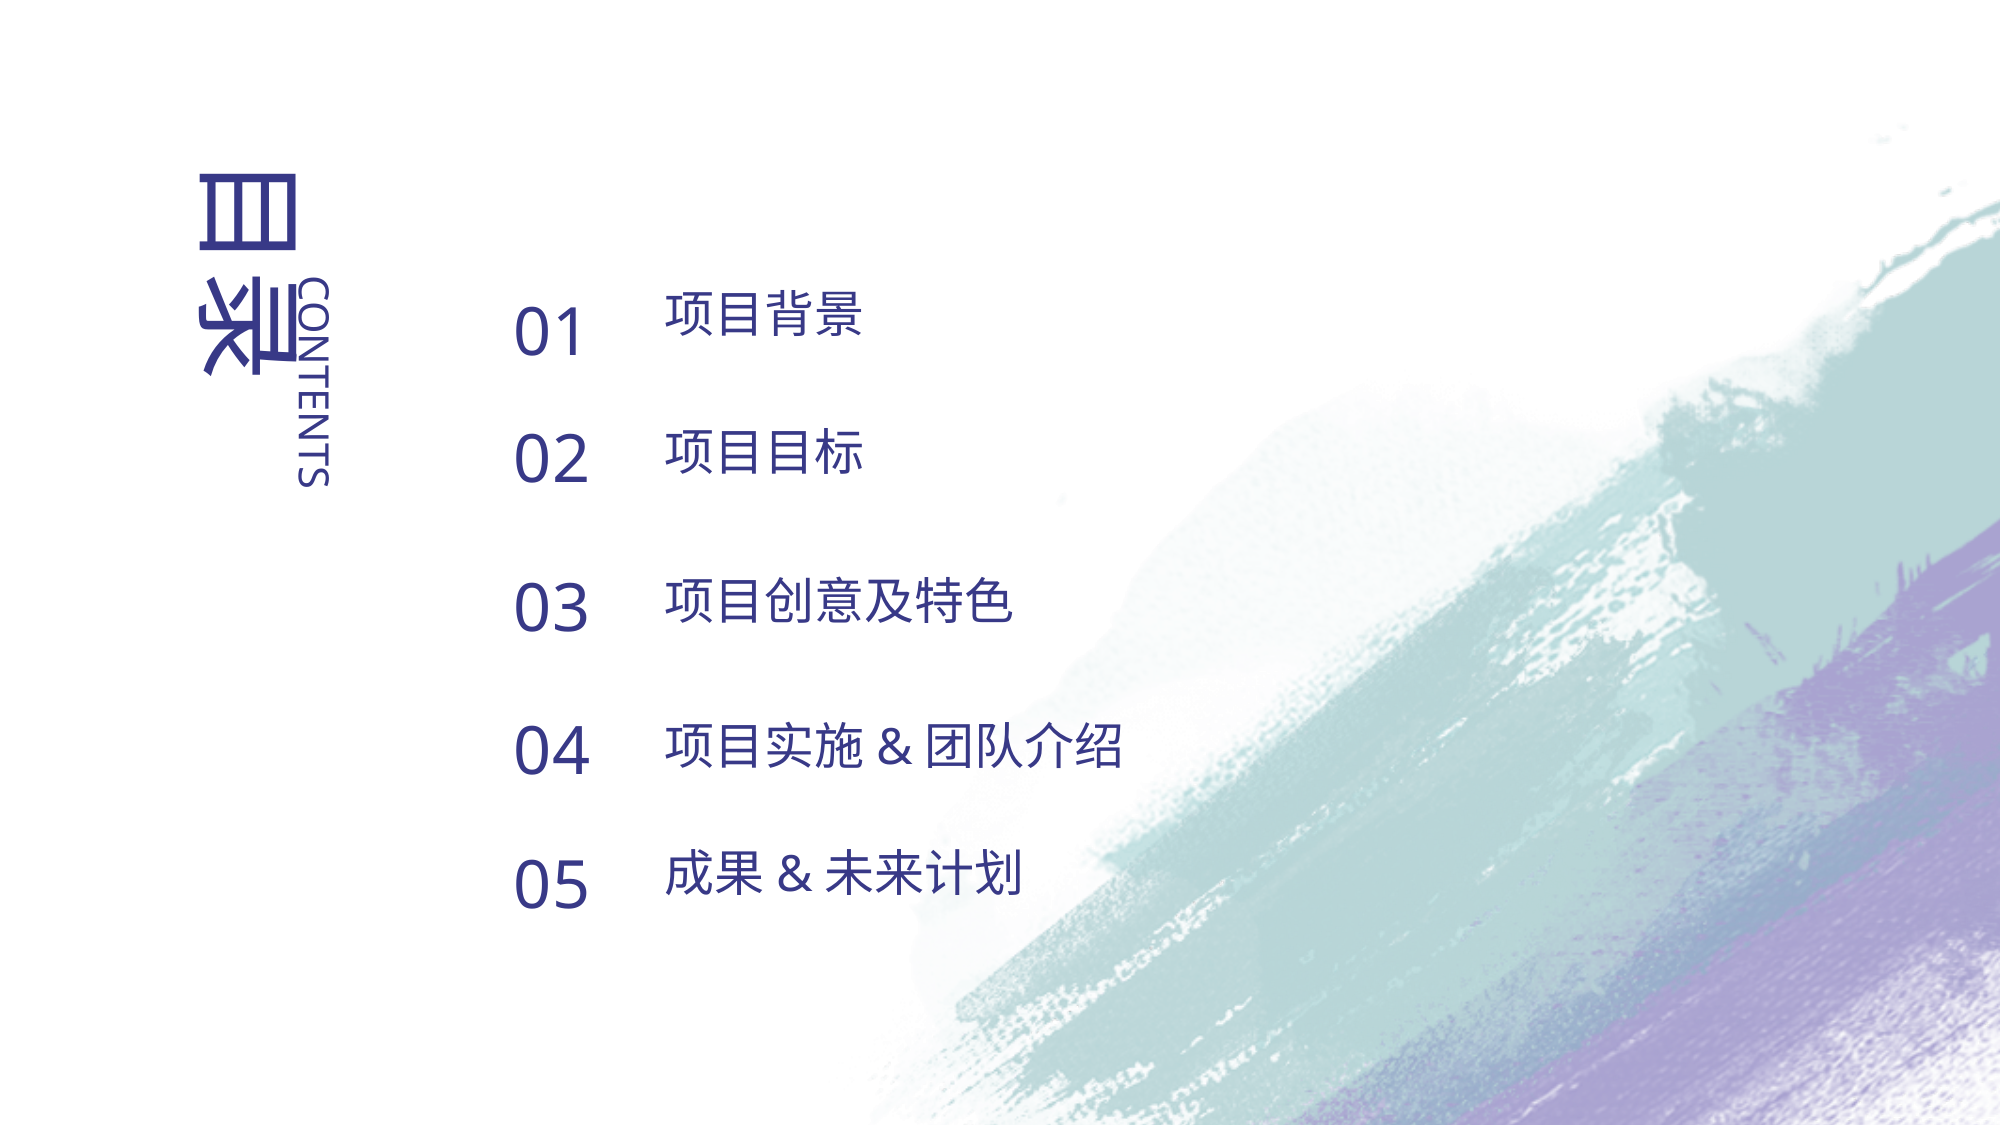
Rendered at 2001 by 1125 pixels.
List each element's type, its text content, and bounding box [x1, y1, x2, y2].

text_box 项目实施&团队介绍 [649, 685, 778, 803]
text_box 04 [486, 700, 618, 796]
text_box 项目背景 [649, 253, 778, 371]
text_box 目录 [153, 142, 329, 405]
text_box 03 [486, 557, 618, 653]
text_box 05 [486, 834, 618, 929]
text_box 02 [486, 408, 618, 504]
picture [778, 0, 2000, 1125]
text_box CONTENTS [261, 260, 370, 535]
text_box 项目目标 [649, 391, 778, 509]
text_box 01 [486, 281, 618, 376]
text_box 成果&未来计划 [649, 812, 778, 930]
text_box 项目创意及特色 [649, 540, 778, 658]
